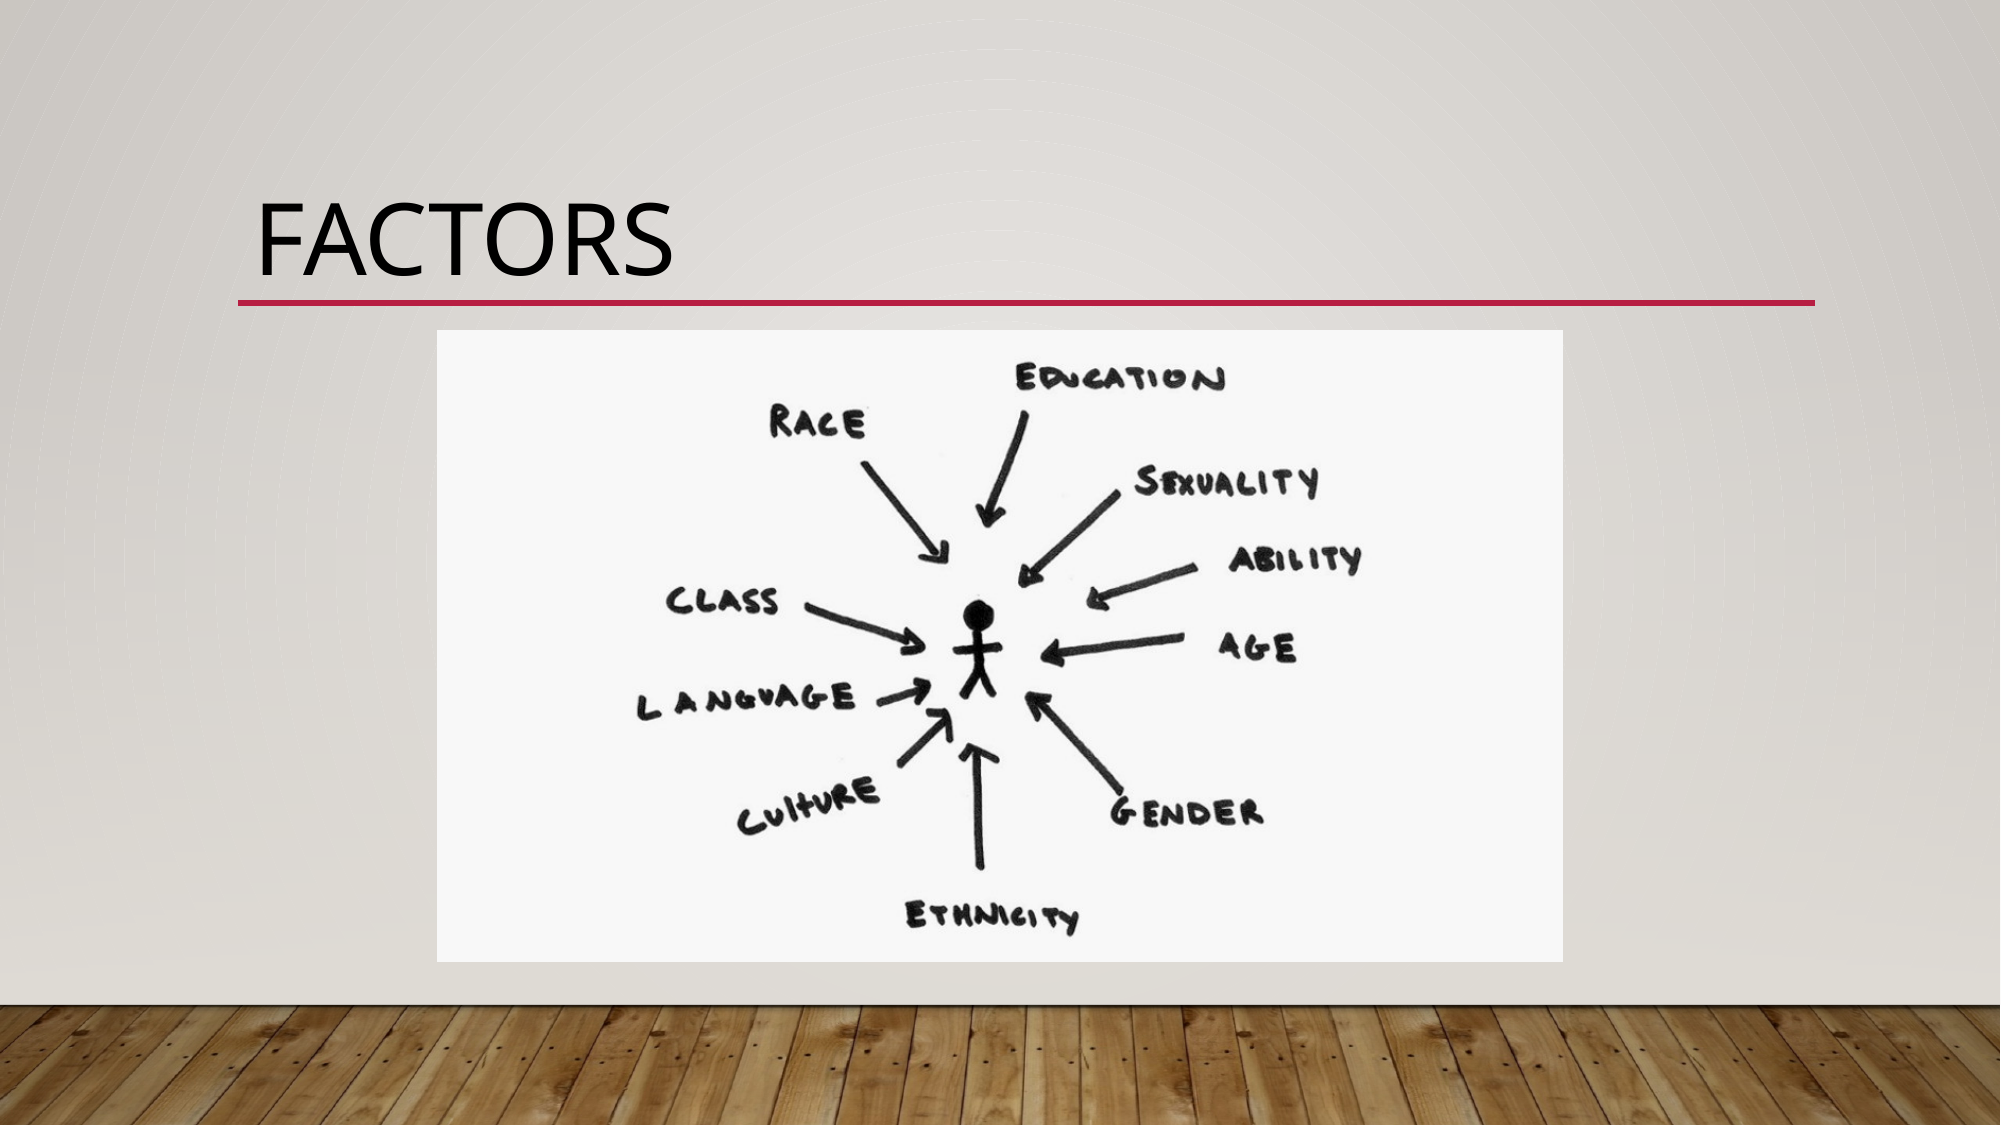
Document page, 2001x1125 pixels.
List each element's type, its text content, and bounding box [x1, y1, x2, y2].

title factors [238, 163, 1814, 305]
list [437, 330, 1563, 962]
picture [0, 1005, 2000, 1125]
